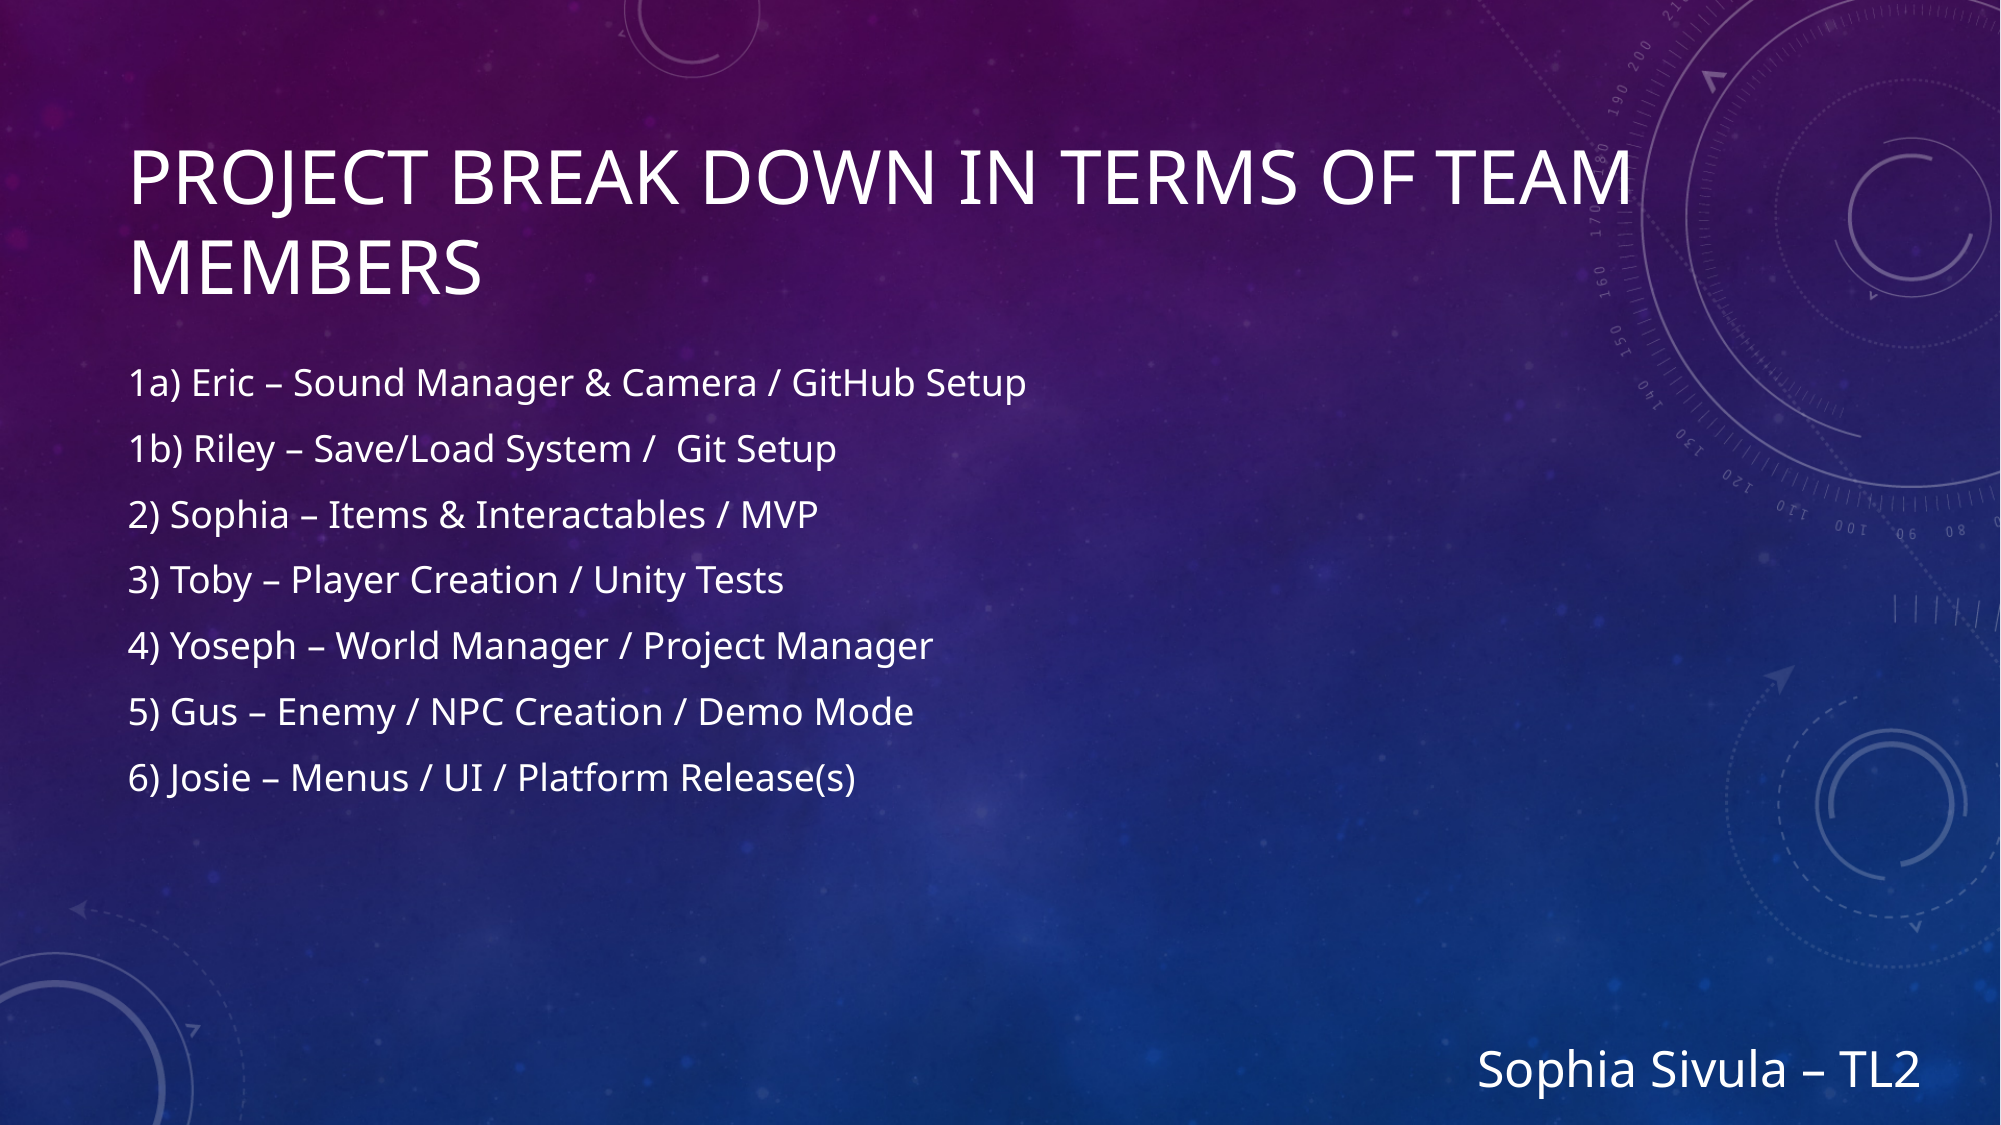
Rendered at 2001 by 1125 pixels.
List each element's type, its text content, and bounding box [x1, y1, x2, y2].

text_box Sophia Sivula – TL2 [1462, 1030, 2000, 1106]
list 1a) Eric – Sound Manager & Camera / GitHub Setup 1b) Riley – Save/Load System / Git Setup 2) Sophia – Items & Interactables / MVP 3) Toby – Player Creation / Unity Tests 4) Yoseph – World Manager / Project Manager 5) Gus – Enemy / NPC Creation / Demo Mode 6) Josie – Menus / UI / Platform Release(s) [112, 351, 1823, 1003]
title Project break down in terms of team members [112, 99, 1775, 339]
picture [0, 0, 2001, 1125]
